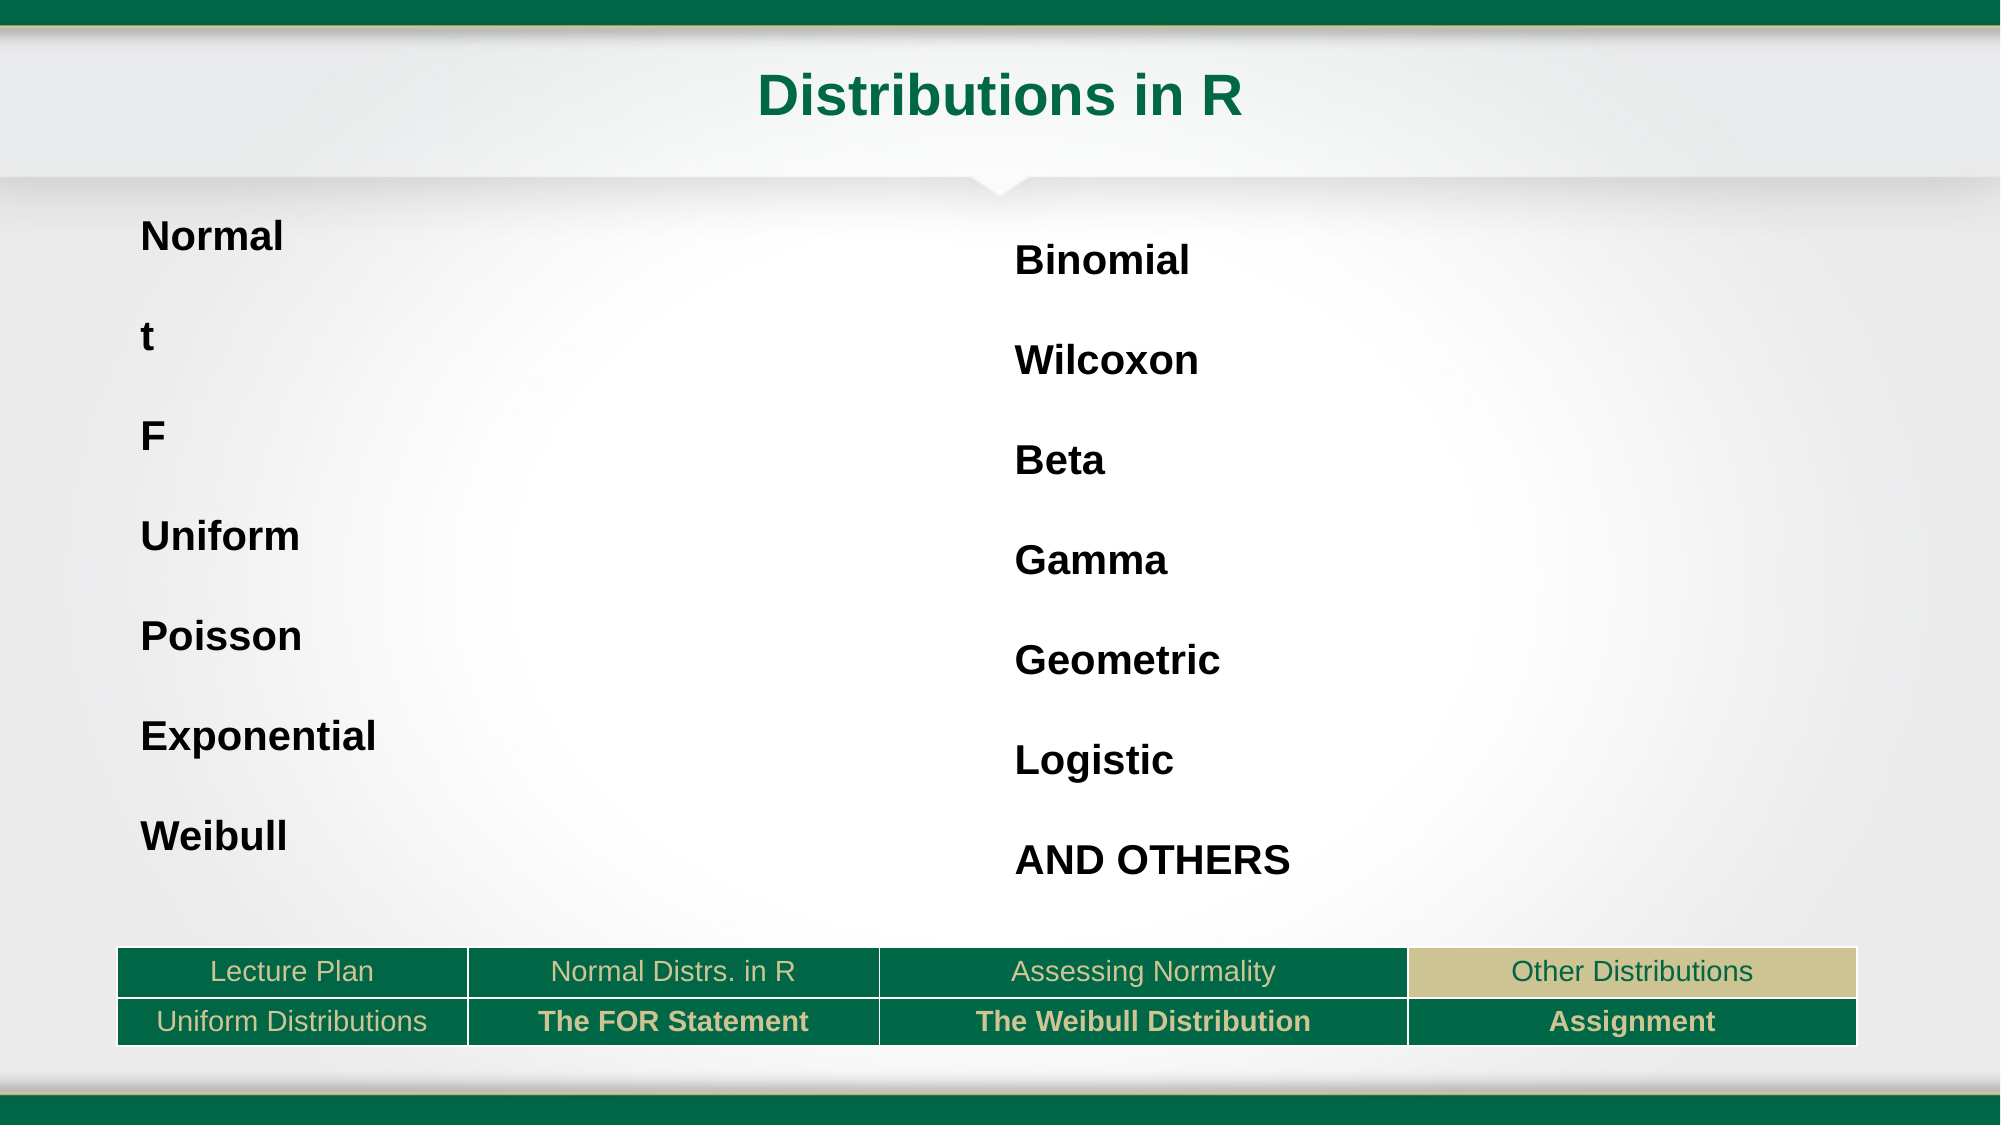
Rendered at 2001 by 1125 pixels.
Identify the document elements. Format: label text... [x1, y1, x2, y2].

table_cell Assignment [1409, 999, 1856, 1045]
table_cell The Weibull Distribution [880, 999, 1407, 1045]
title Distributions in R [125, 50, 1876, 202]
picture [0, 0, 2001, 1125]
table_header Assessing Normality [880, 948, 1407, 997]
table_header Lecture Plan [118, 948, 467, 997]
list Normal t F Uniform Poisson Exponential Weibull [125, 201, 952, 876]
table_header Normal Distrs. in R [469, 948, 879, 997]
text_box Binomial Wilcoxon Beta Gamma Geometric Logistic AND OTHERS [999, 225, 1827, 900]
table_header Other Distributions [1409, 948, 1856, 997]
table_cell Uniform Distributions [118, 999, 467, 1045]
table_cell The FOR Statement [469, 999, 879, 1045]
